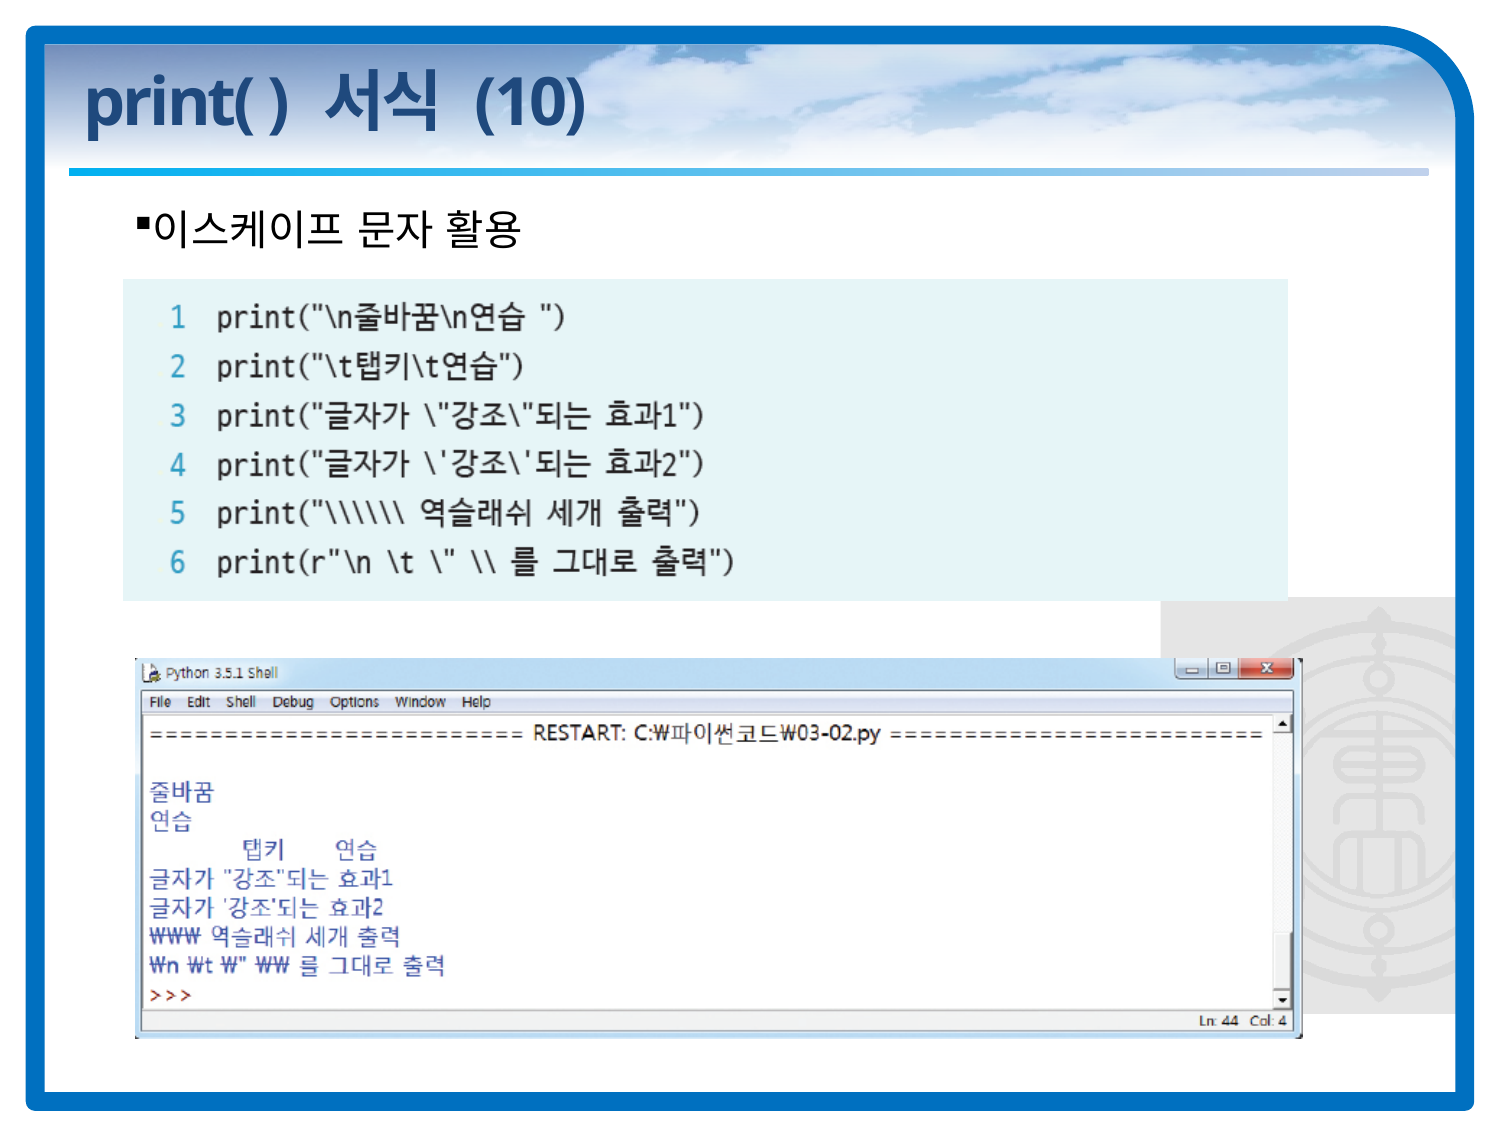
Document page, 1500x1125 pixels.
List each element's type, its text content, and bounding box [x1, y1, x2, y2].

picture [135, 658, 1303, 1039]
picture [123, 279, 1288, 601]
title print( ) 서식 (10) [68, 35, 1419, 163]
list 이스케이프 문자 활용 [75, 195, 1425, 1005]
